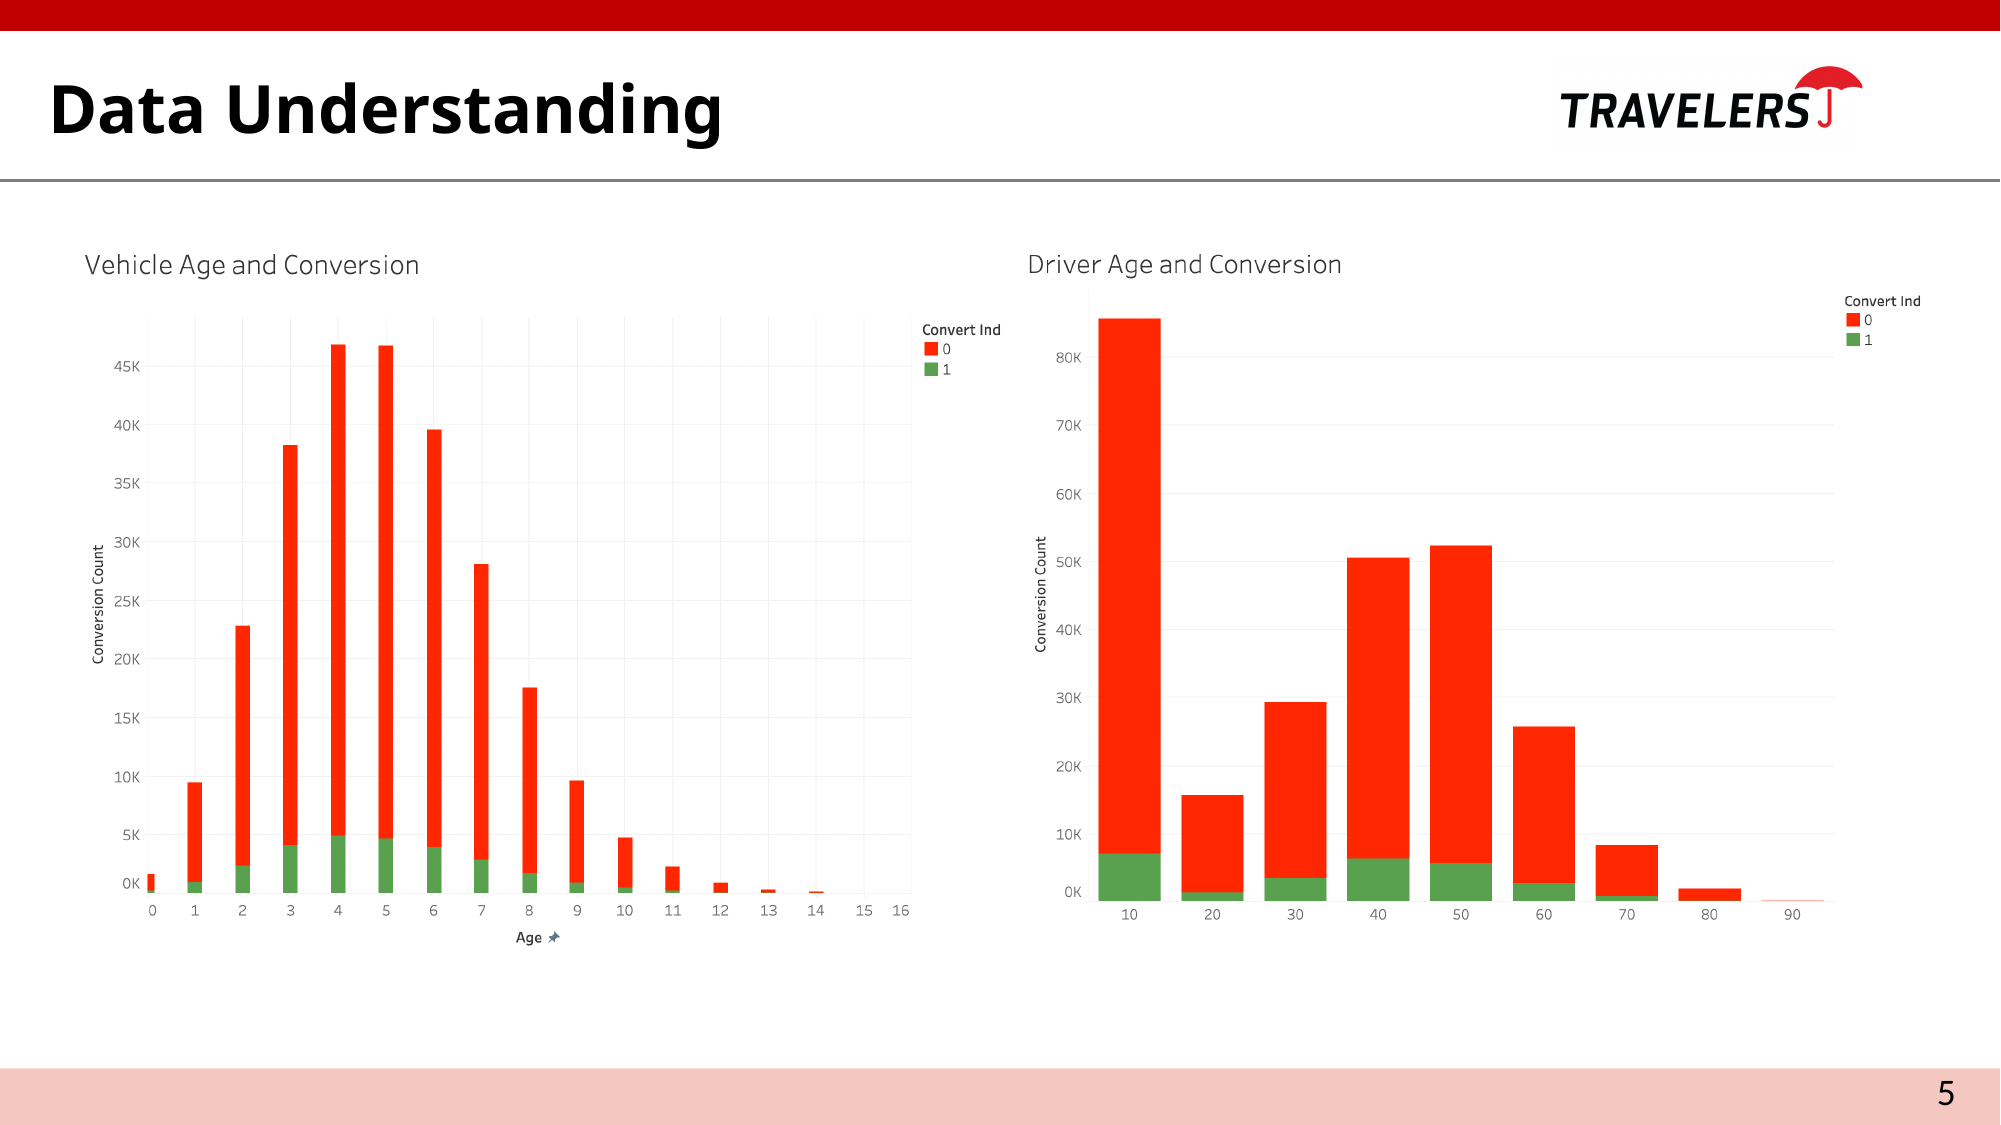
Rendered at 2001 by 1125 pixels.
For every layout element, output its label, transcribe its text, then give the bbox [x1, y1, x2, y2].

picture [79, 239, 1976, 955]
title Data Understanding [33, 42, 1469, 181]
picture [1550, 49, 1863, 158]
